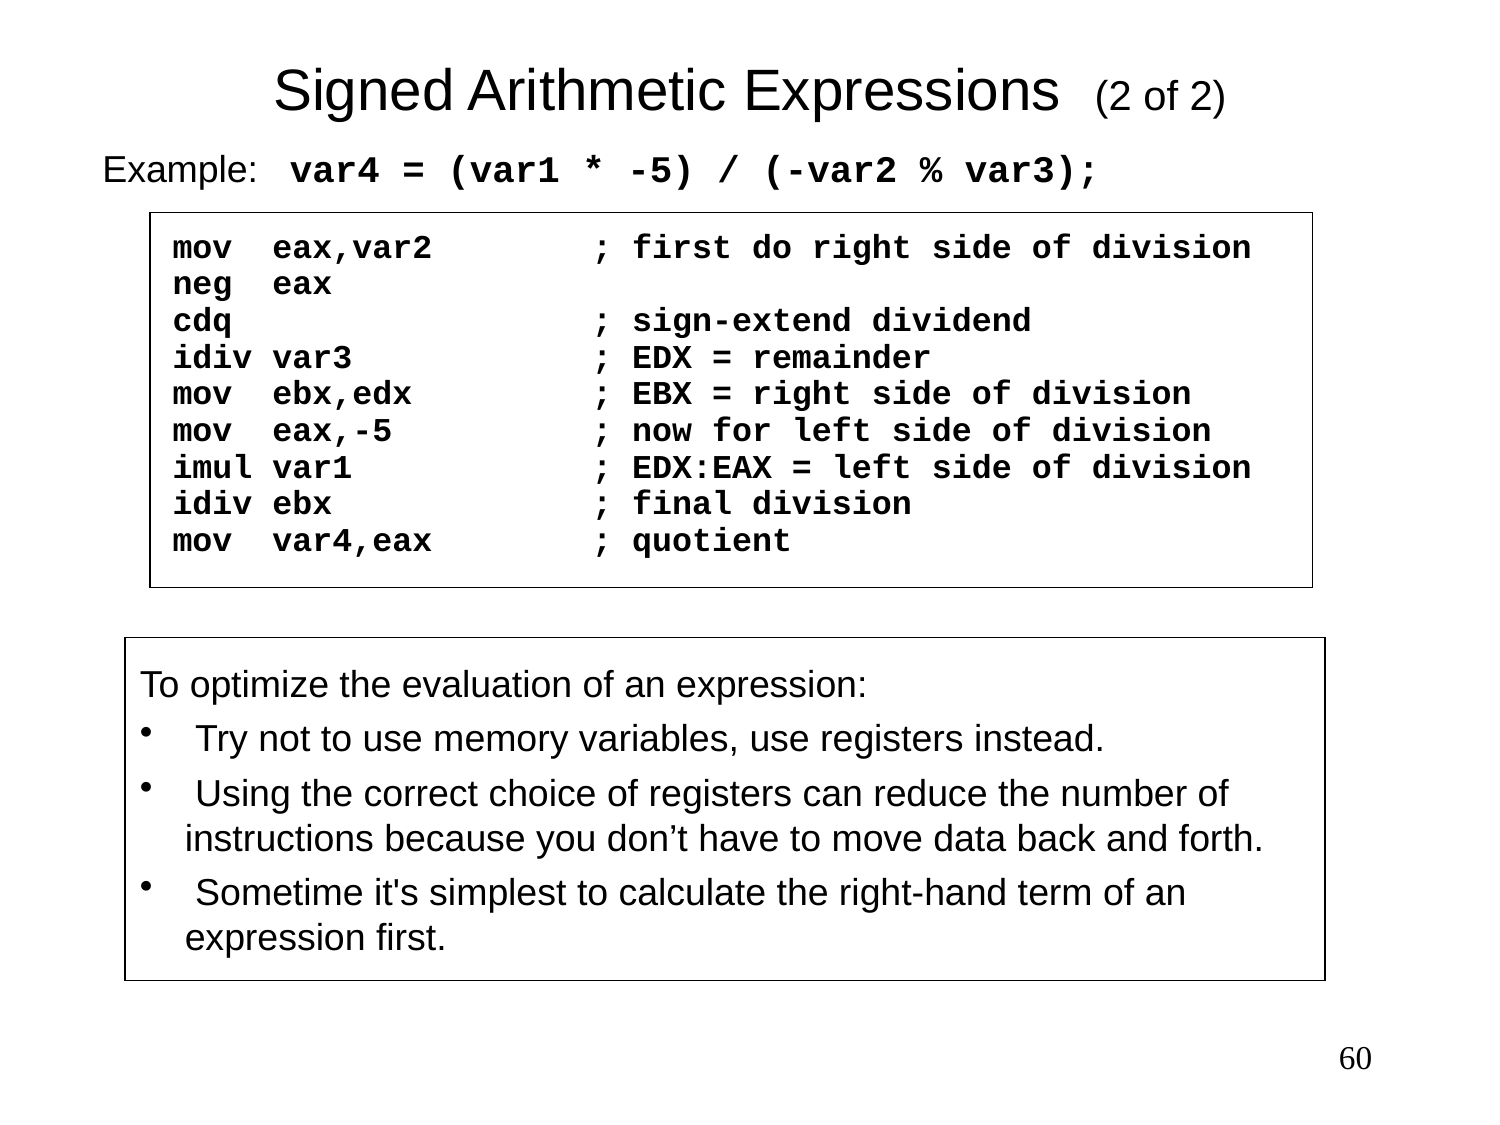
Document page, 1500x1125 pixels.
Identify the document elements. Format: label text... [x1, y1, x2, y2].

text_box Example: var4 = (var1 * -5) / (-var2 % var3); [87, 137, 1325, 225]
title Signed Arithmetic Expressions (2 of 2) [87, 37, 1413, 138]
text_box To optimize the evaluation of an expression: Try not to use memory variables, use registers instead. Using the correct choice of registers can reduce the number of instructions because you don’t have to move data back and forth. Sometime it's simplest to calculate the right-hand term of an expression first. [124, 637, 1325, 981]
text_box mov eax,var2 ; first do right side of division neg eax cdq ; sign-extend dividend idiv var3 ; EDX = remainder mov ebx,edx ; EBX = right side of division mov eax,-5 ; now for left side of division imul var1 ; EDX:EAX = left side of division idiv ebx ; final division mov var4,eax ; quotient [150, 212, 1313, 588]
slide_number 60 [1224, 1024, 1388, 1088]
